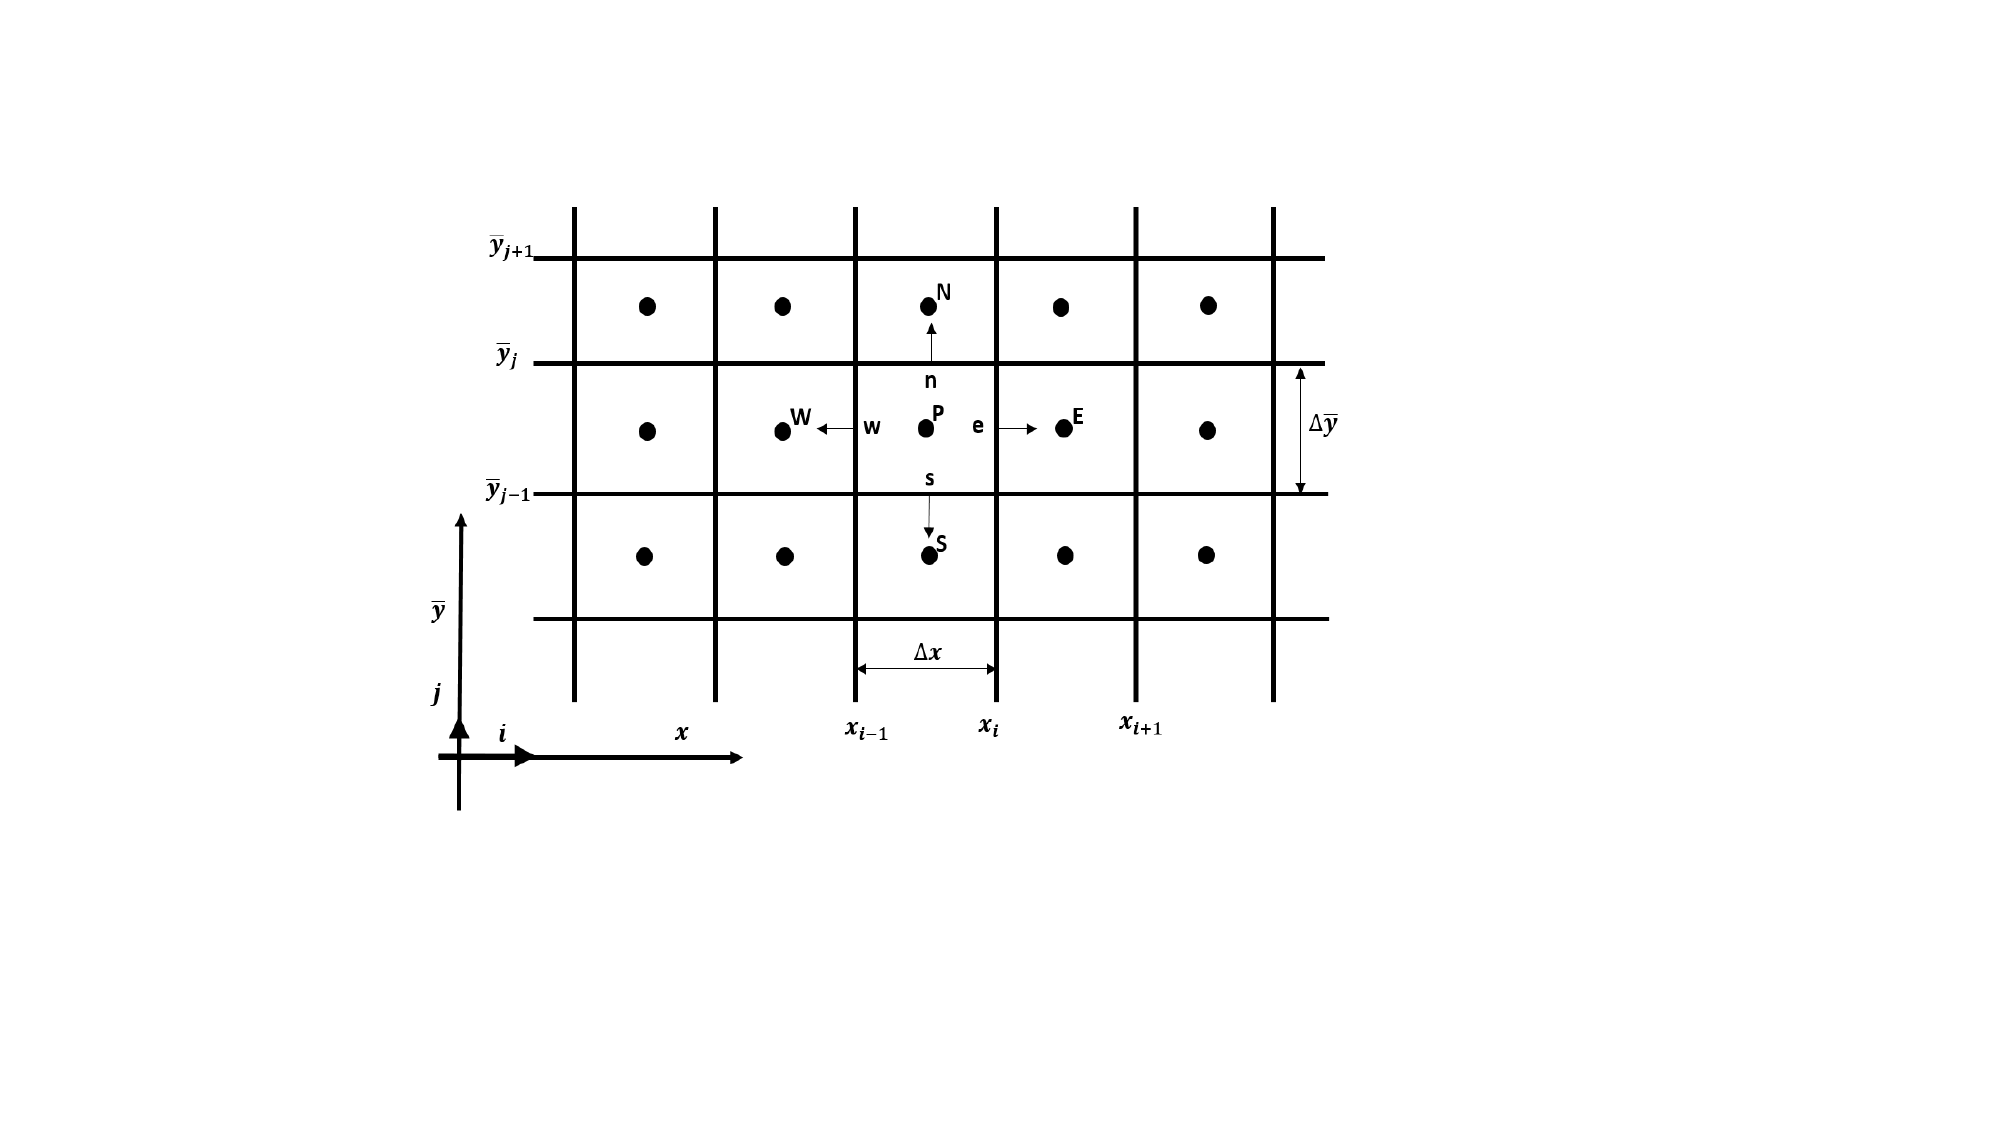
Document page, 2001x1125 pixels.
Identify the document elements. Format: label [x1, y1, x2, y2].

picture [415, 207, 1353, 811]
